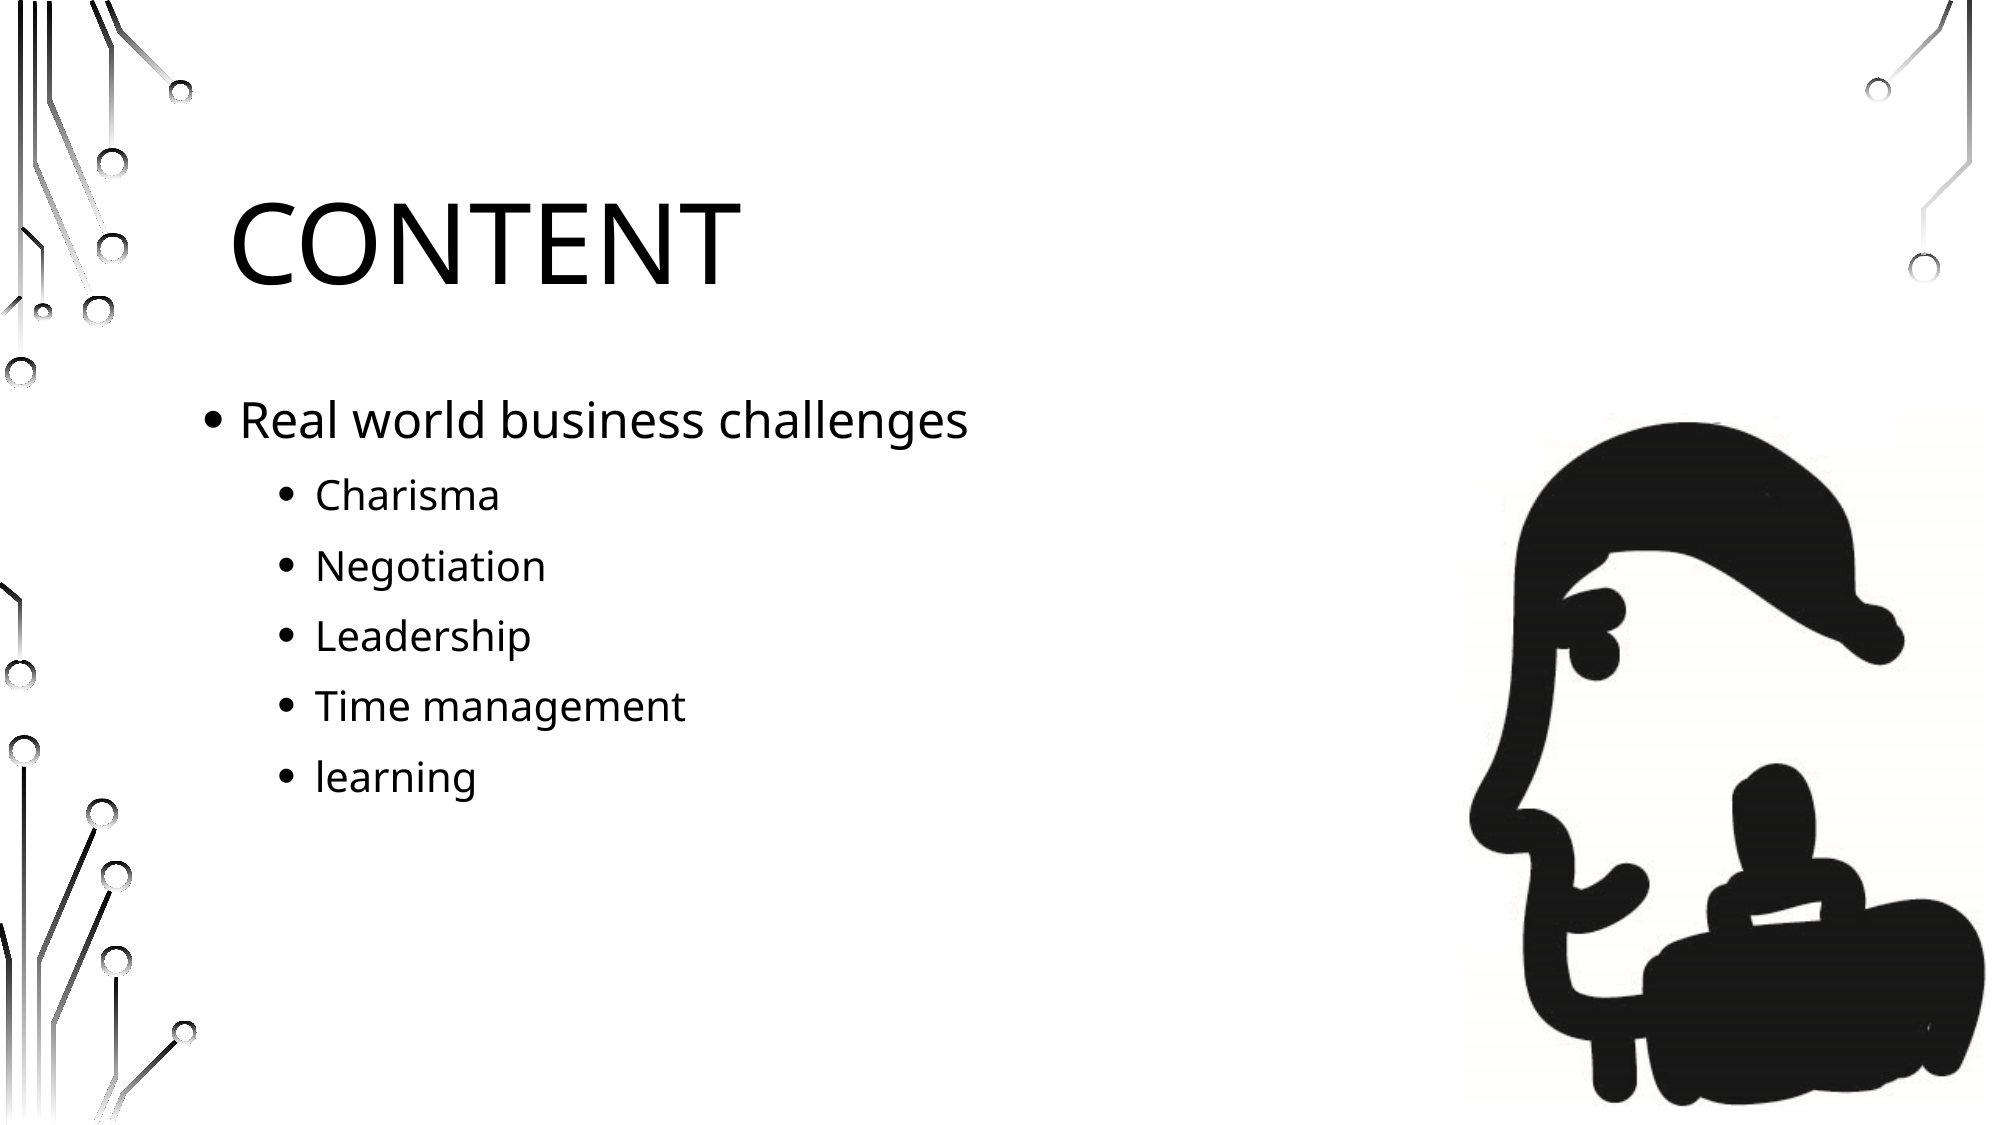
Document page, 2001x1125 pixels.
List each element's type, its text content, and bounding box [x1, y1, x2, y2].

picture [1462, 410, 2000, 1125]
list Real world business challenges Charisma Negotiation Leadership Time management learning [187, 369, 1813, 950]
text_box content [212, 126, 1838, 369]
